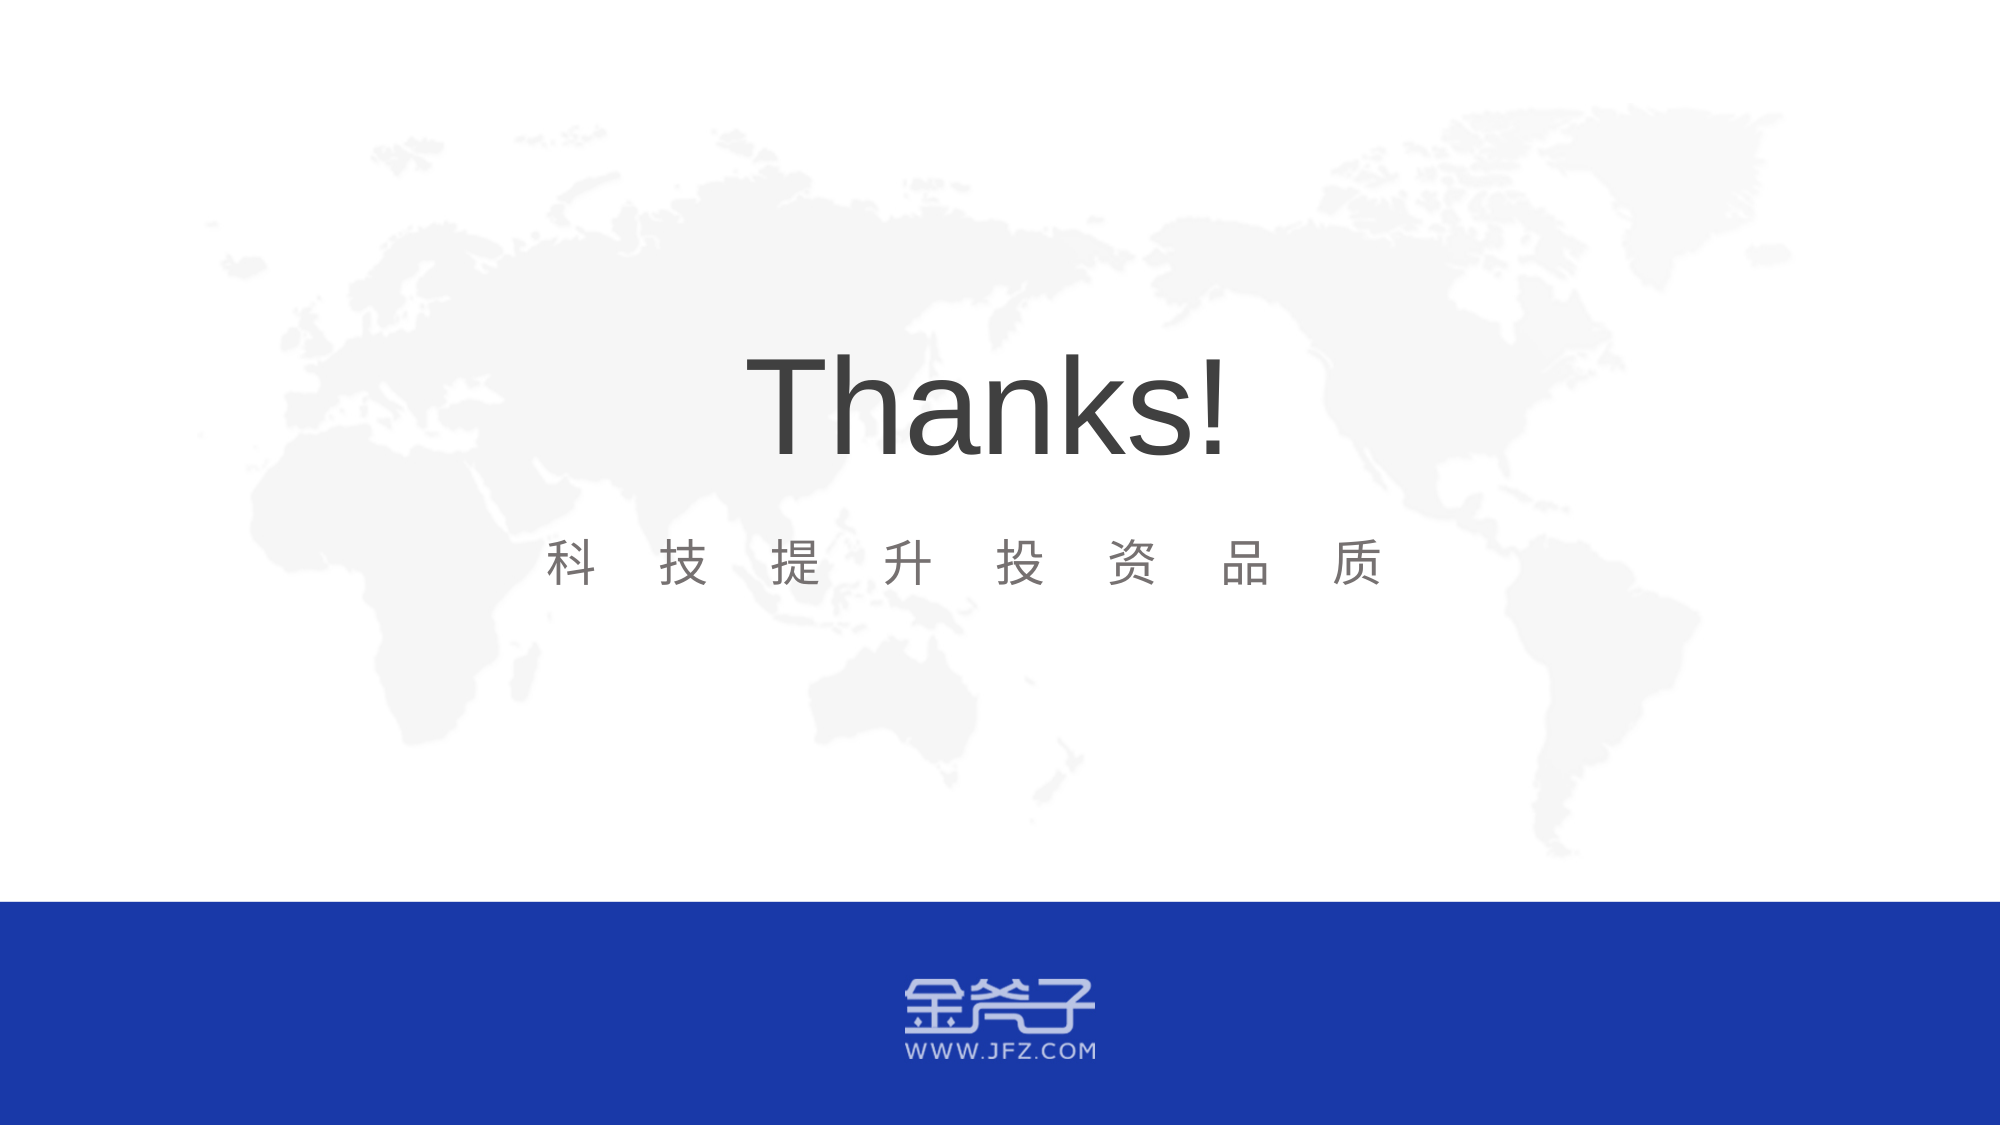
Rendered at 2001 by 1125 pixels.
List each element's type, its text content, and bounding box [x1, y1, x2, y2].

picture [0, 0, 2000, 1125]
text_box Thanks! [729, 309, 1271, 490]
text_box 科技提升投资品质 [531, 523, 1469, 599]
